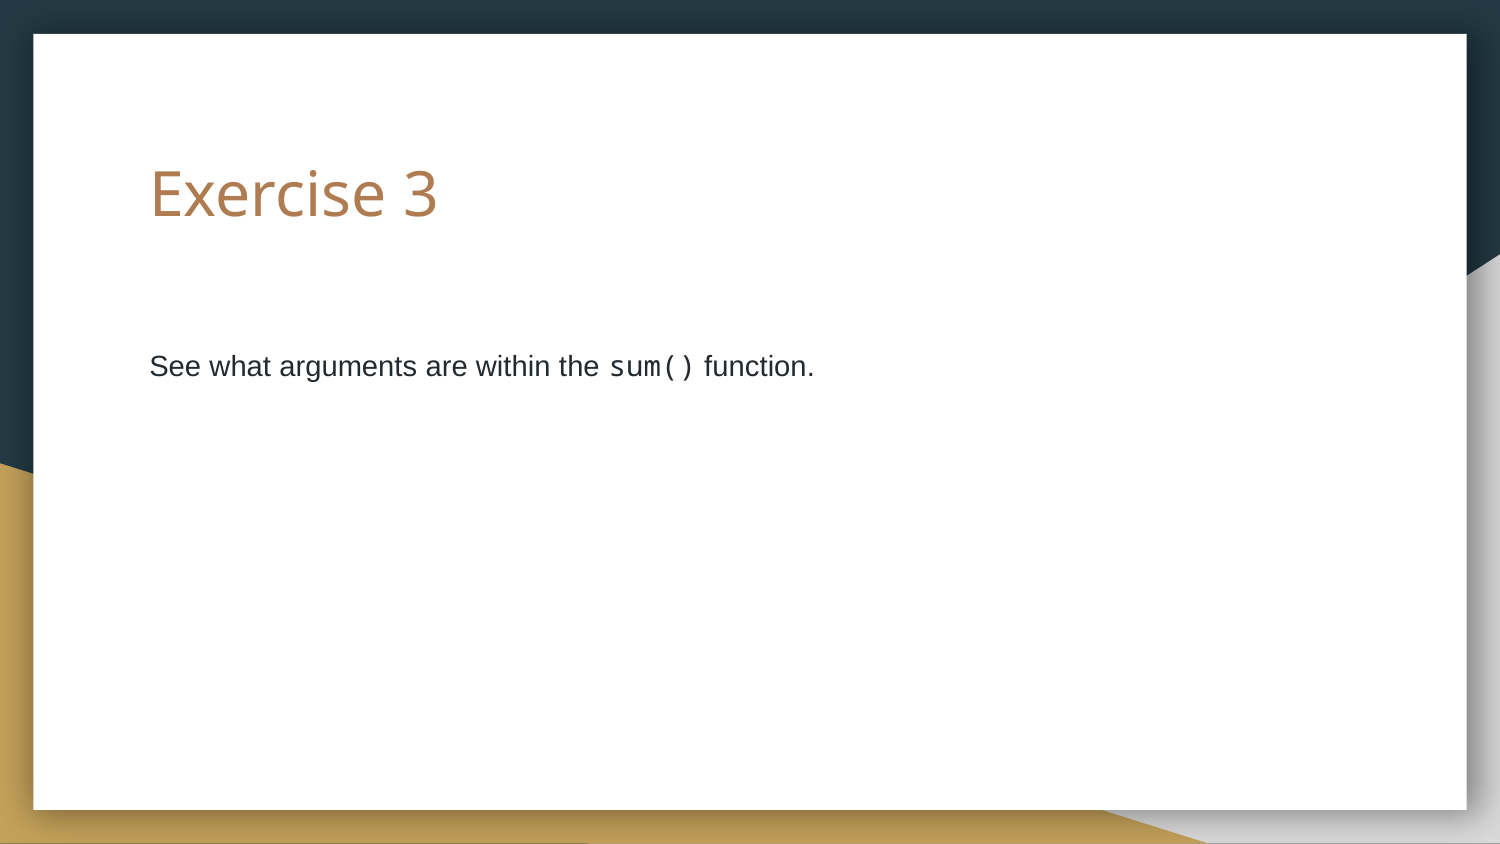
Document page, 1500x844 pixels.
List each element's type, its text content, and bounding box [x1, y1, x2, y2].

title Exercise 3 [134, 138, 1366, 296]
list See what arguments are within the sum() function. [134, 326, 1366, 729]
